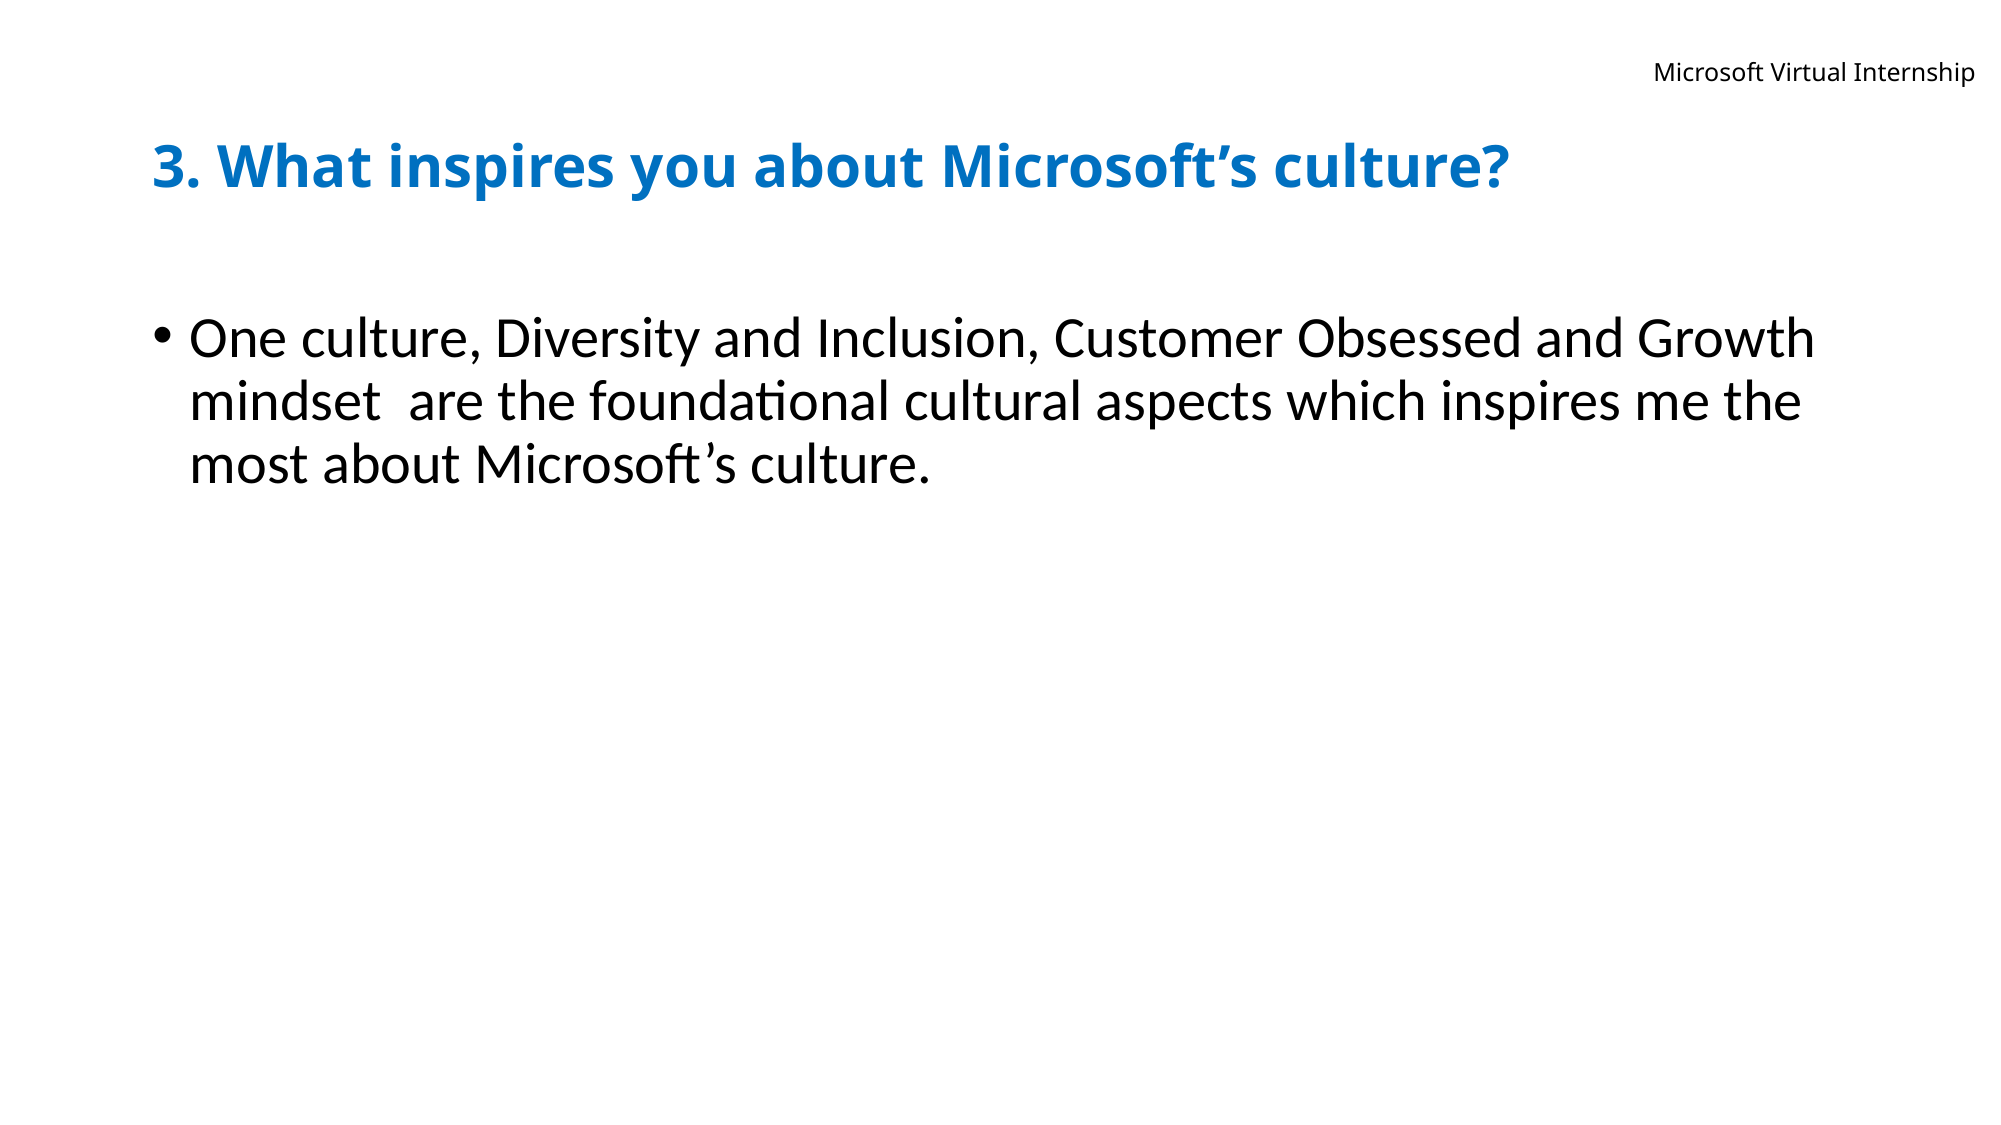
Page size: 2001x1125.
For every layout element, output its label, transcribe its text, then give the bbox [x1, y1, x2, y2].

title 3. What inspires you about Microsoft’s culture? [137, 59, 1863, 278]
list One culture, Diversity and Inclusion, Customer Obsessed and Growth mindset are the foundational cultural aspects which inspires me the most about Microsoft’s culture. [137, 299, 1863, 1014]
text_box Microsoft Virtual Internship [1638, 48, 2000, 94]
